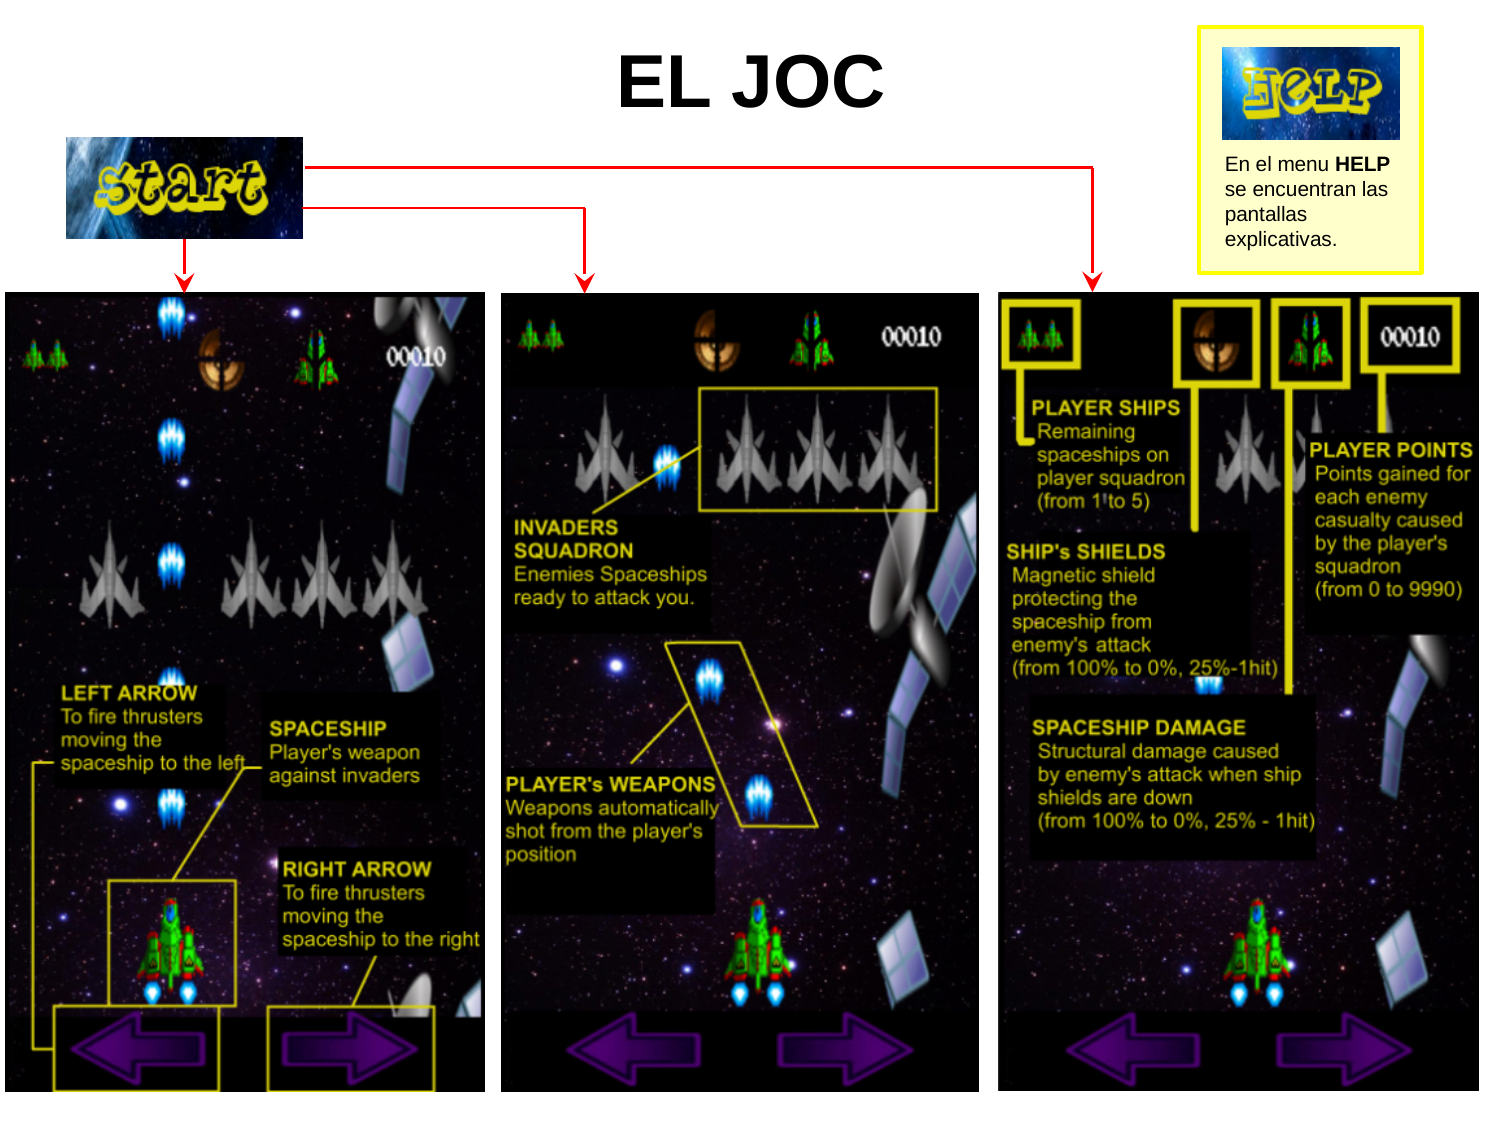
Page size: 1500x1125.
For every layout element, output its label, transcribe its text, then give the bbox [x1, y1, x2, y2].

picture [501, 293, 979, 1092]
picture [5, 292, 485, 1092]
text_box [1198, 26, 1422, 274]
picture [66, 136, 303, 239]
title EL JOC [66, 17, 1436, 138]
picture [997, 292, 1480, 1092]
